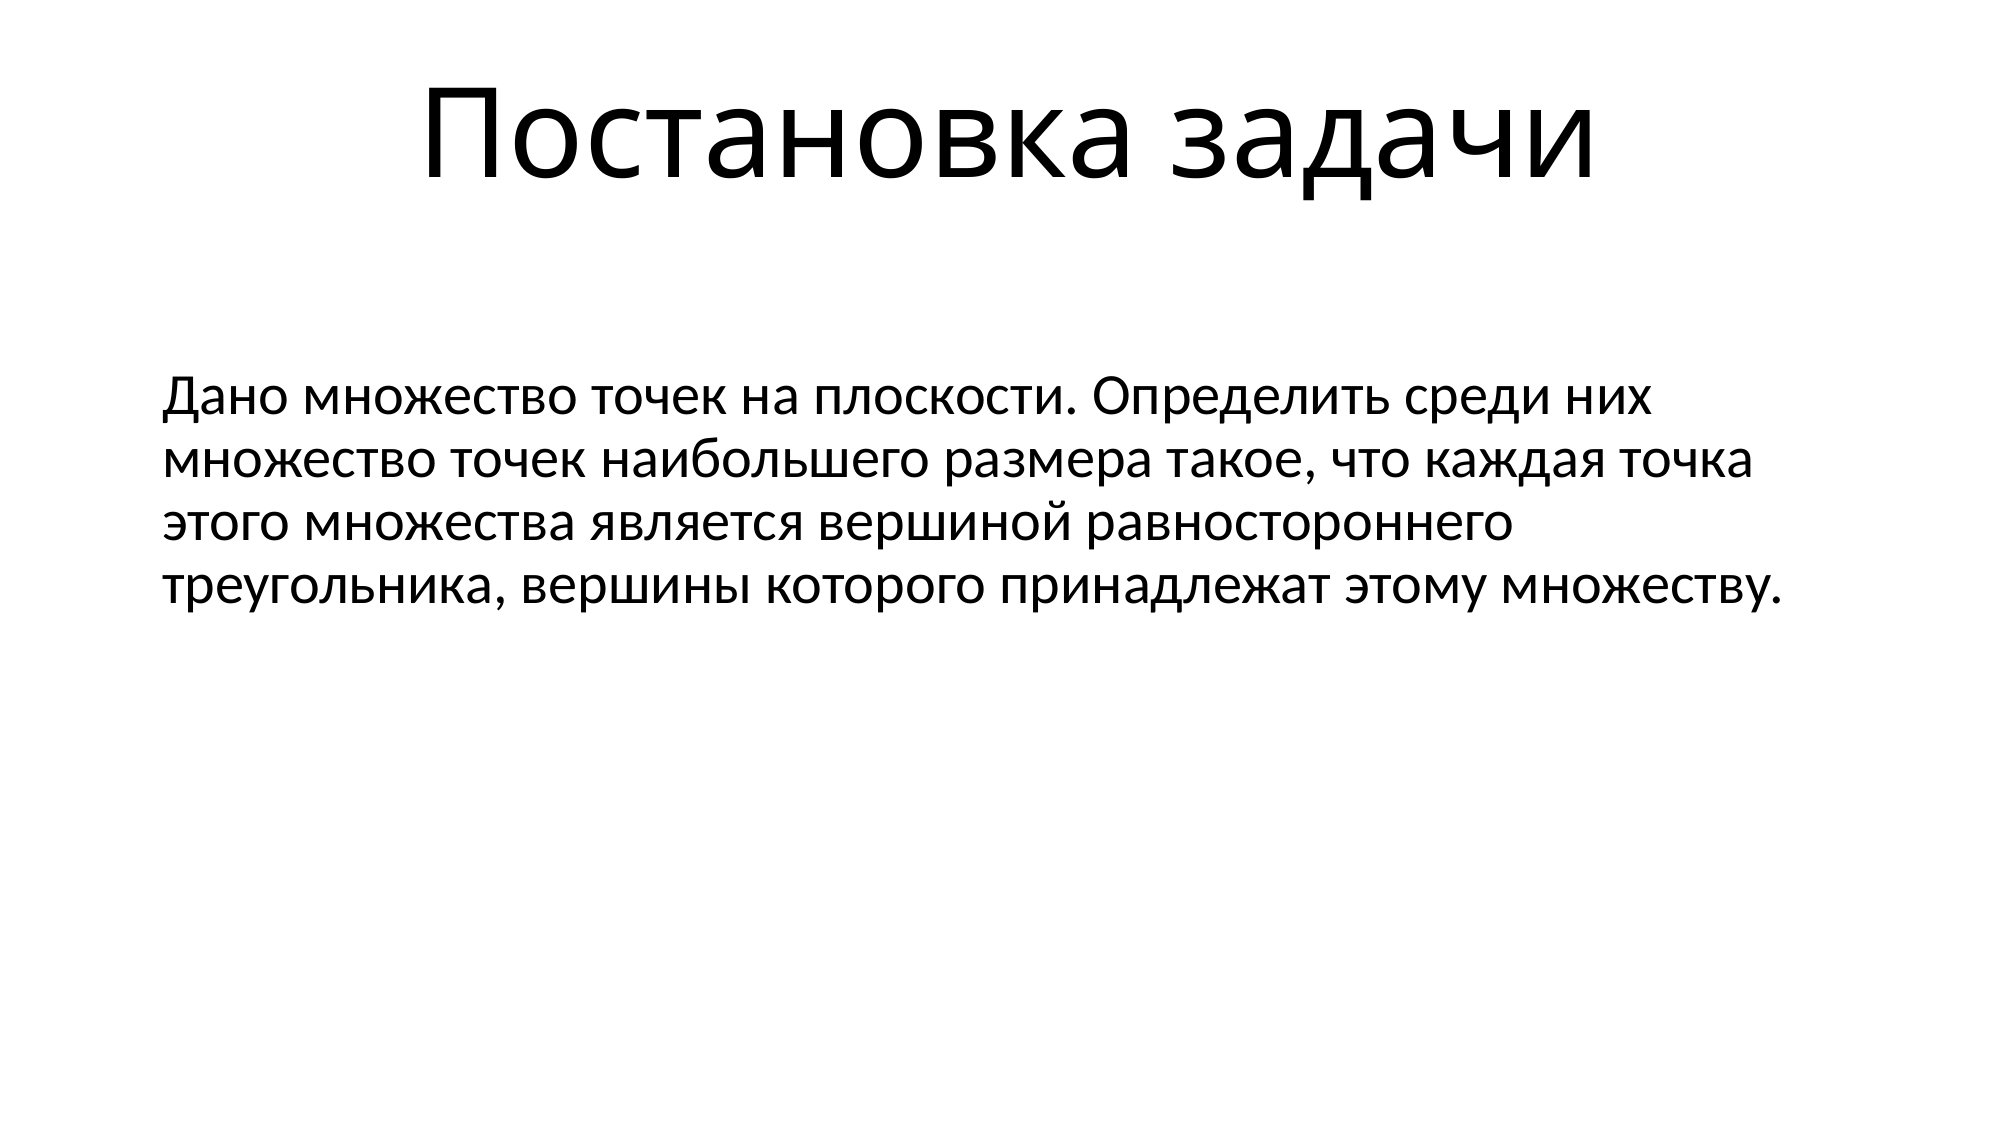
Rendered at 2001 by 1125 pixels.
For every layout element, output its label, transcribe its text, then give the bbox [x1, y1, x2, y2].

list Дано множество точек на плоскости. Определить среди них множество точек наибольшего размера такое, что каждая точка этого множества является вершиной равностороннего треугольника, вершины которого принадлежат этому множеству. [147, 356, 1873, 819]
title Постановка задачи [147, 58, 1873, 213]
